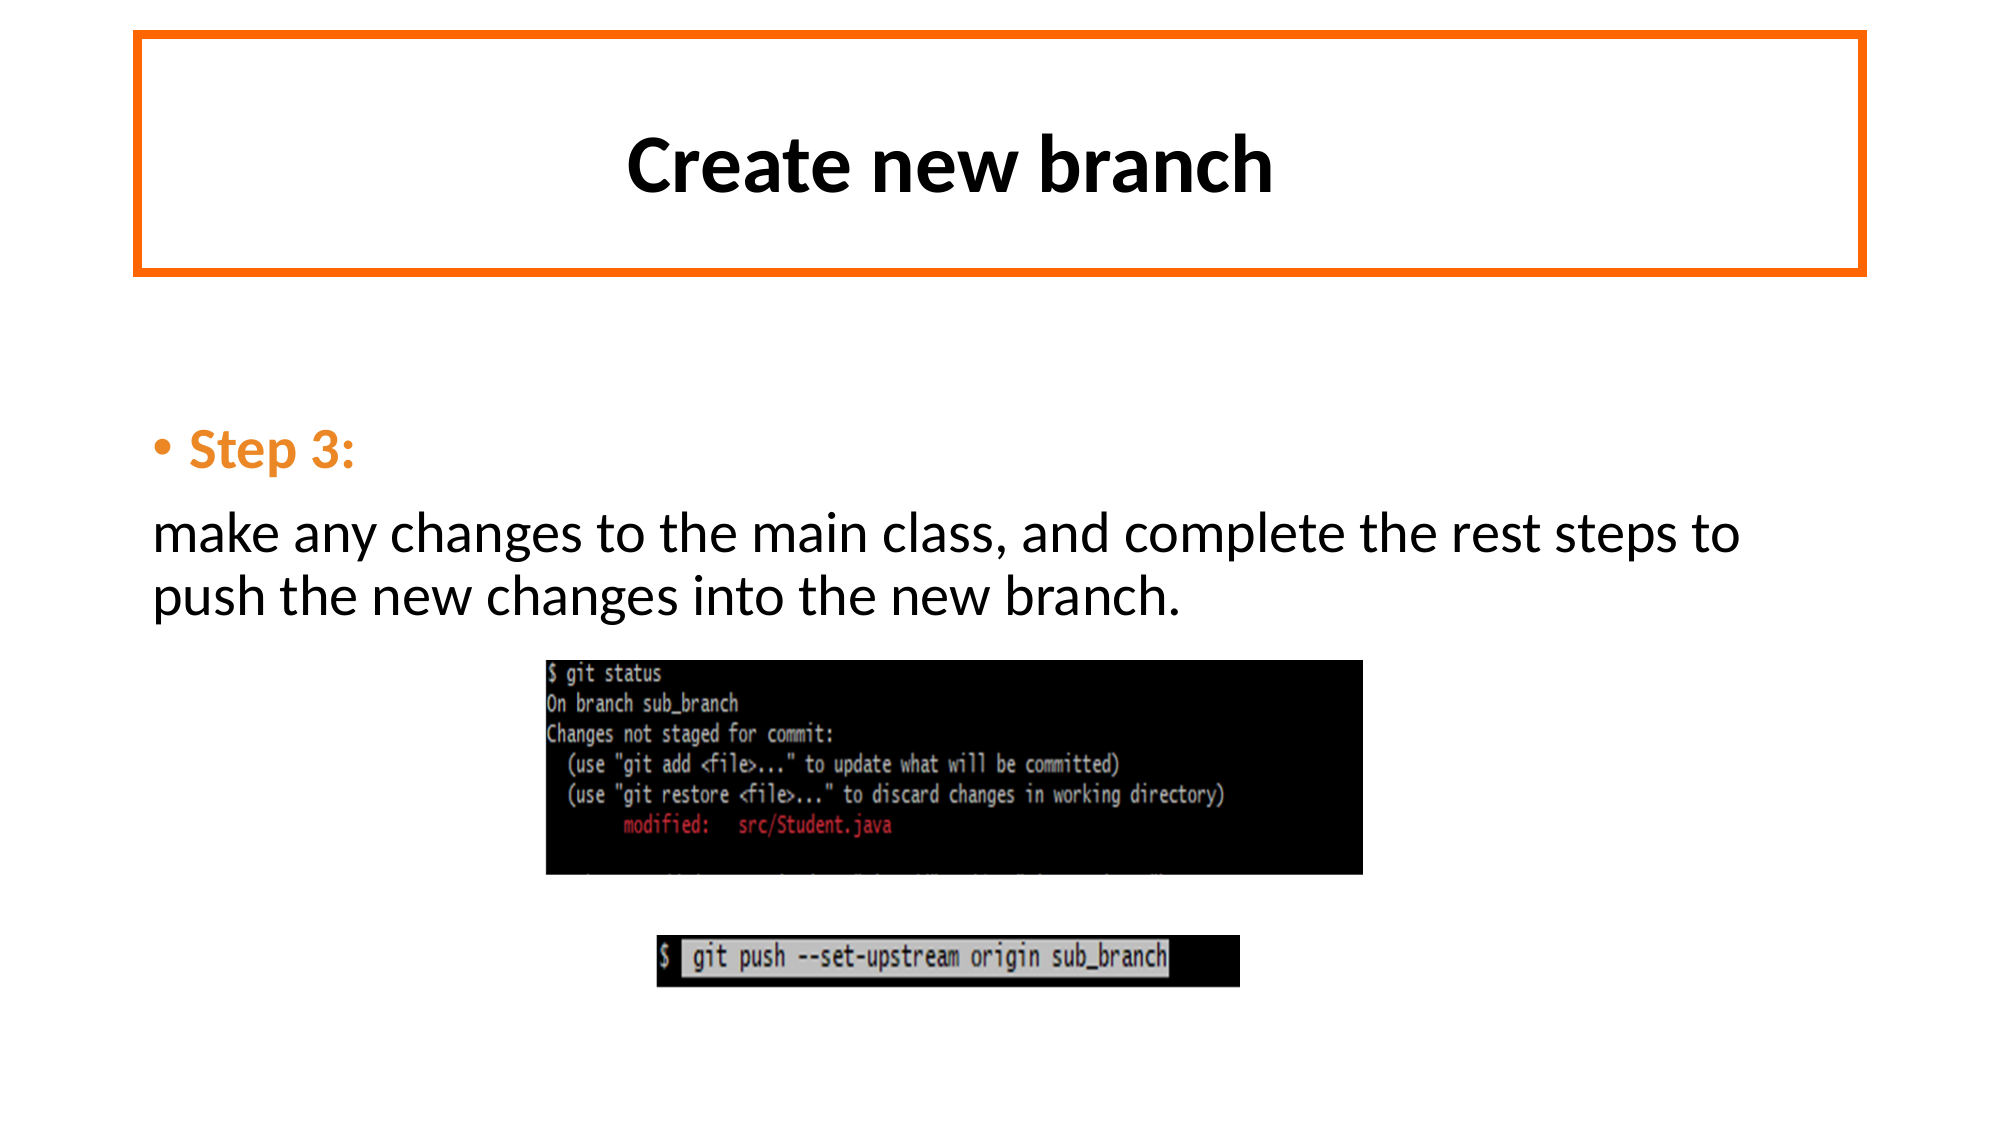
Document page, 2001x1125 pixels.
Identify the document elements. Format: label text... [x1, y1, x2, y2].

text_box [136, 34, 1863, 273]
picture [541, 660, 1363, 876]
picture [633, 935, 1240, 1001]
list Step 3: make any changes to the main class, and complete the rest steps to push the new changes into the new branch. [137, 411, 1863, 1125]
text_box Create new branch [279, 101, 1625, 217]
